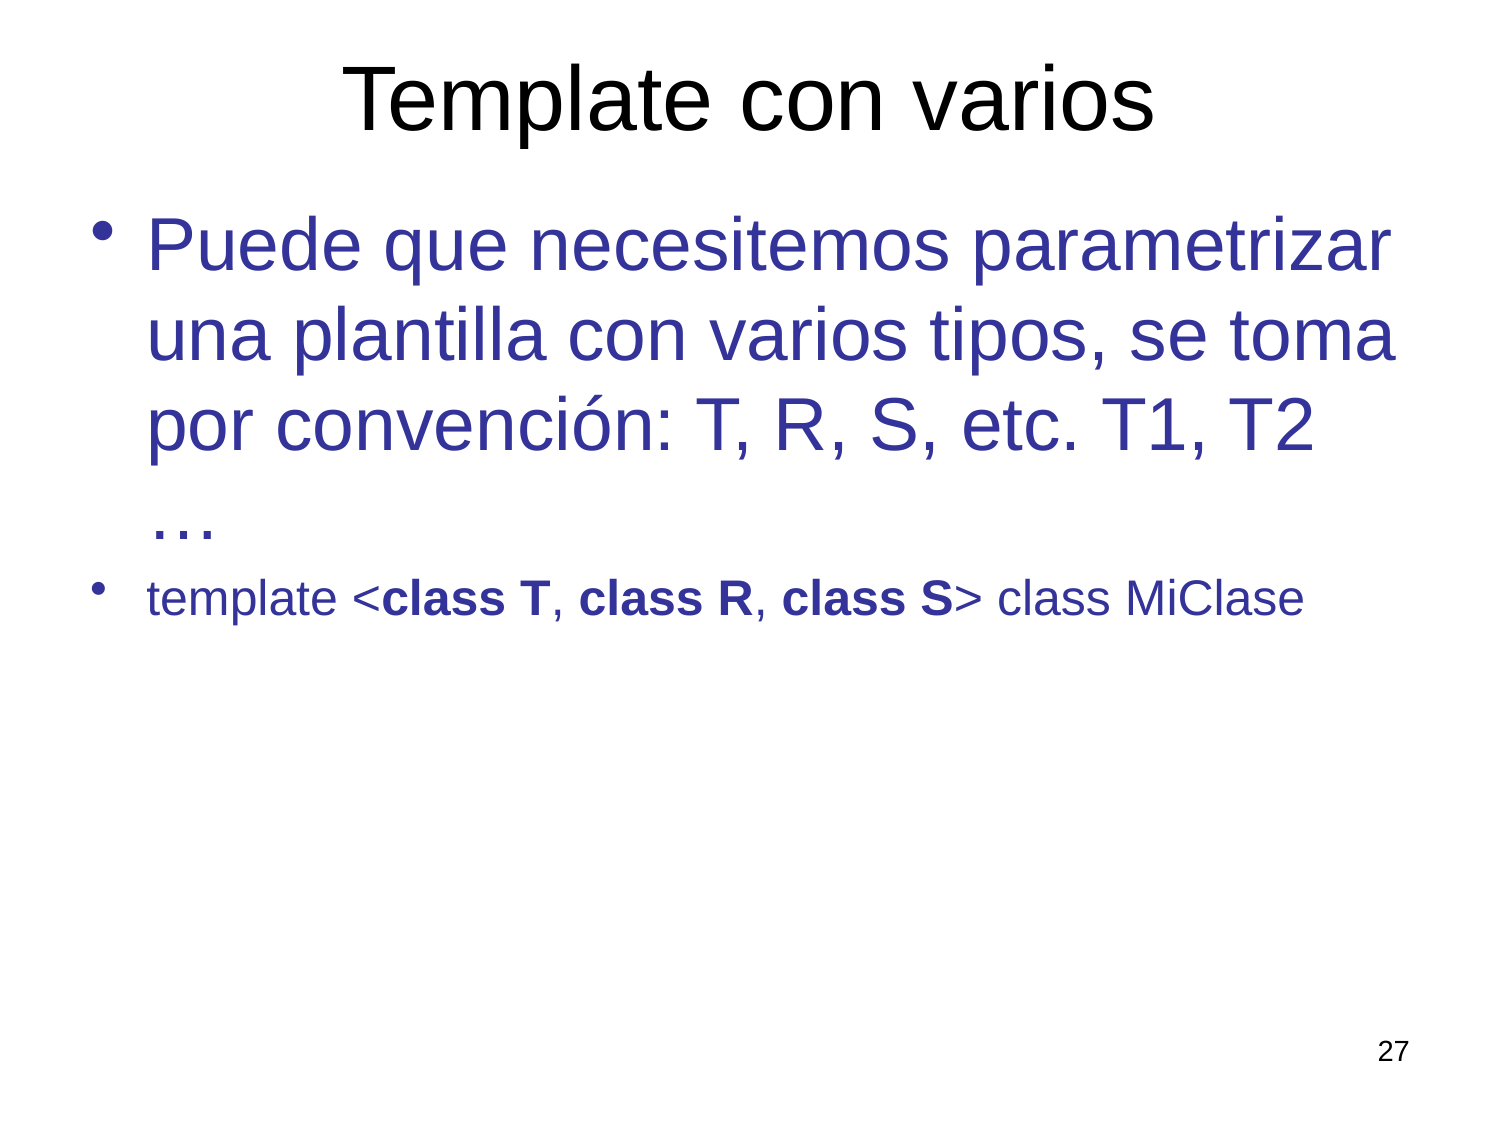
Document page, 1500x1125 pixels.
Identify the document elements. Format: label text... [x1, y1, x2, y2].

list Puede que necesitemos parametrizar una plantilla con varios tipos, se toma por convención: T, R, S, etc. T1, T2 … template <class T, class R, class S> class MiClase [74, 187, 1426, 1006]
title Template con varios [74, 0, 1426, 187]
slide_number 27 [1074, 1024, 1426, 1103]
